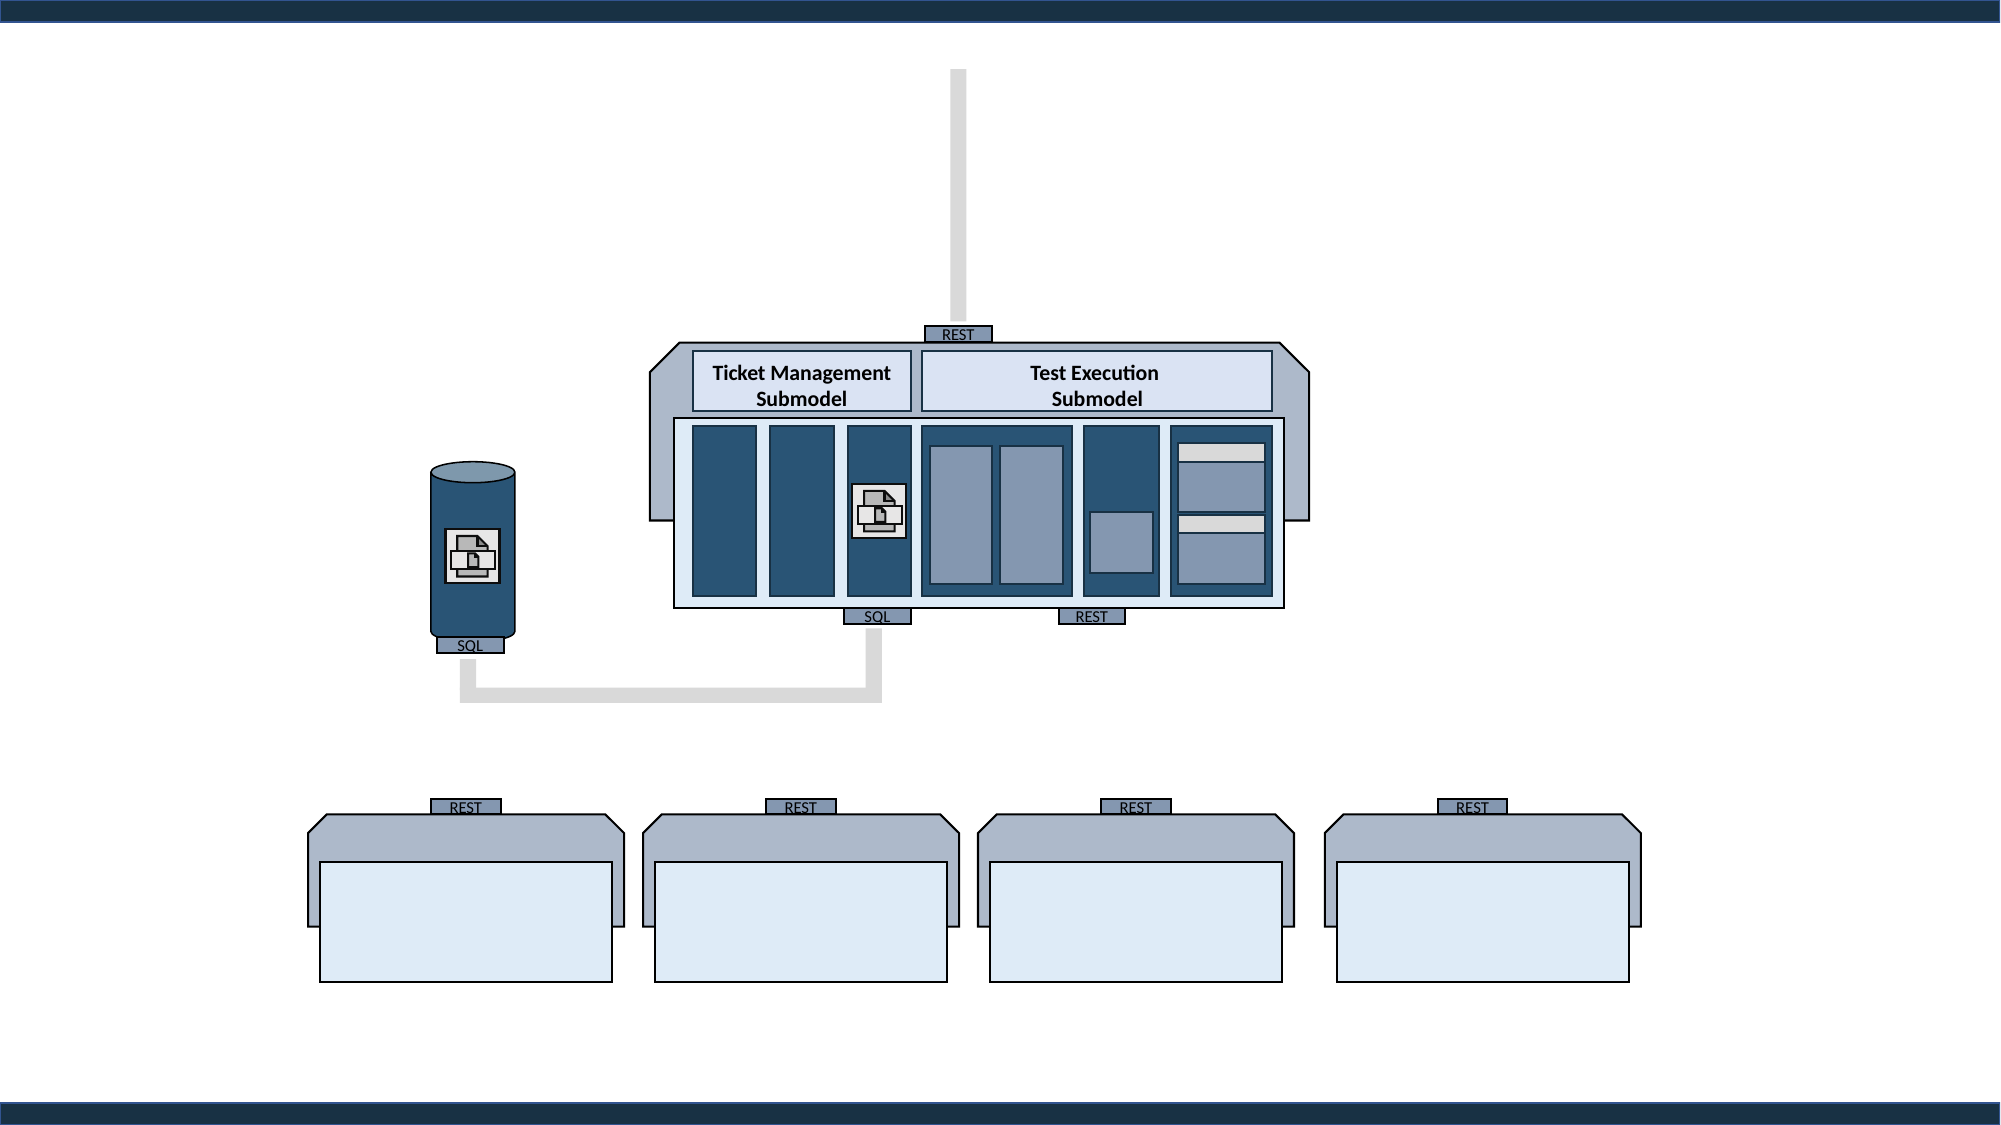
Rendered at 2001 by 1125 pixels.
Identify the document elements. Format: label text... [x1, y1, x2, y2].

text_box [865, 627, 883, 687]
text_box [445, 529, 500, 584]
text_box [852, 483, 907, 539]
text_box [949, 68, 967, 323]
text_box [1324, 799, 1641, 982]
text_box [459, 687, 883, 704]
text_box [649, 325, 1310, 625]
text_box [459, 658, 477, 687]
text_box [977, 799, 1294, 982]
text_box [308, 799, 625, 982]
text_box [429, 460, 516, 640]
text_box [643, 799, 960, 982]
text_box SQL [436, 636, 505, 654]
